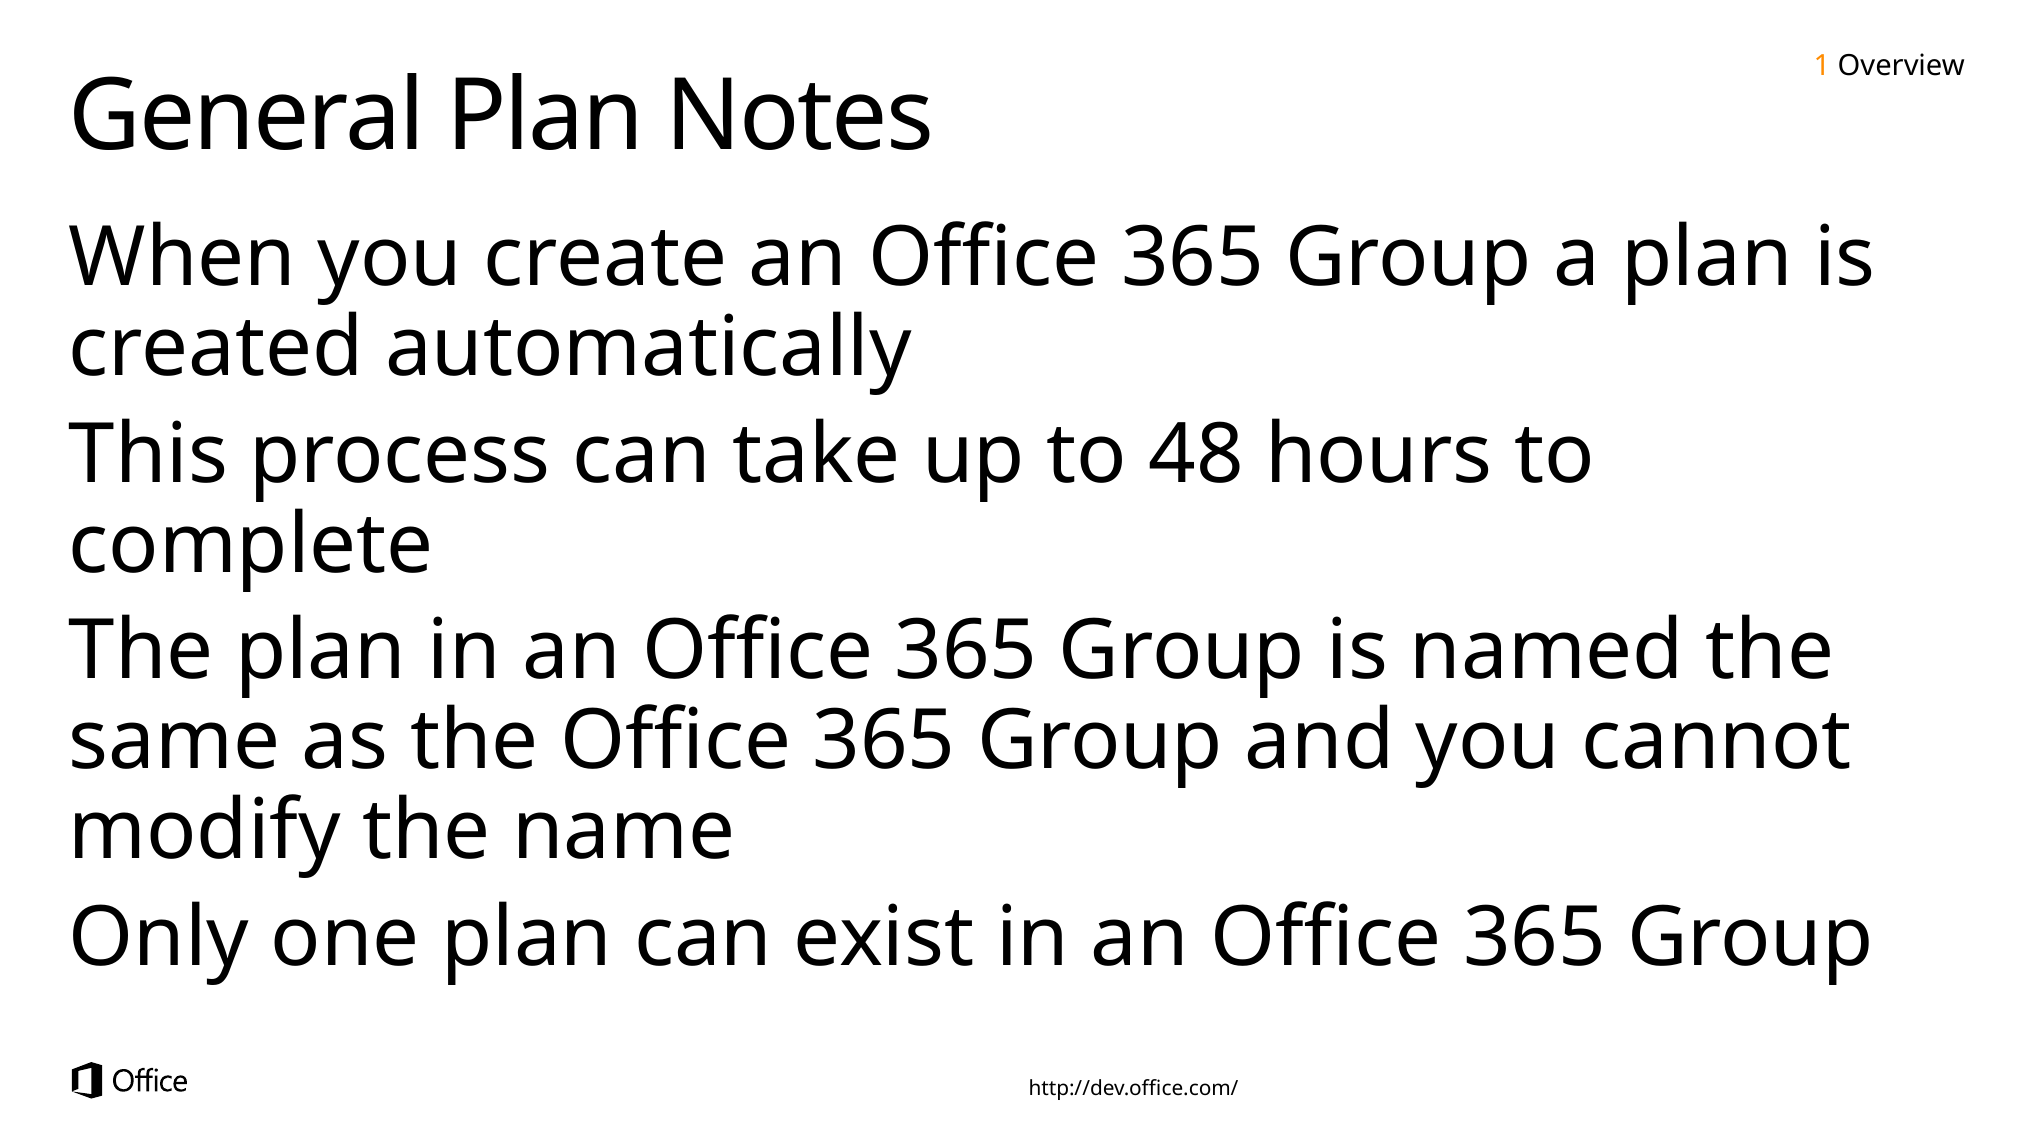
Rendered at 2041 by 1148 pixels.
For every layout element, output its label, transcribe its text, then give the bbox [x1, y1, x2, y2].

footer 1 Overview [1306, 48, 1996, 110]
list When you create an Office 365 Group a plan is created automatically This process can take up to 48 hours to complete The plan in an Office 365 Group is named the same as the Office 365 Group and you cannot modify the name Only one plan can exist in an Office 365 Group [45, 198, 1996, 1038]
title General Plan Notes [45, 48, 1996, 198]
